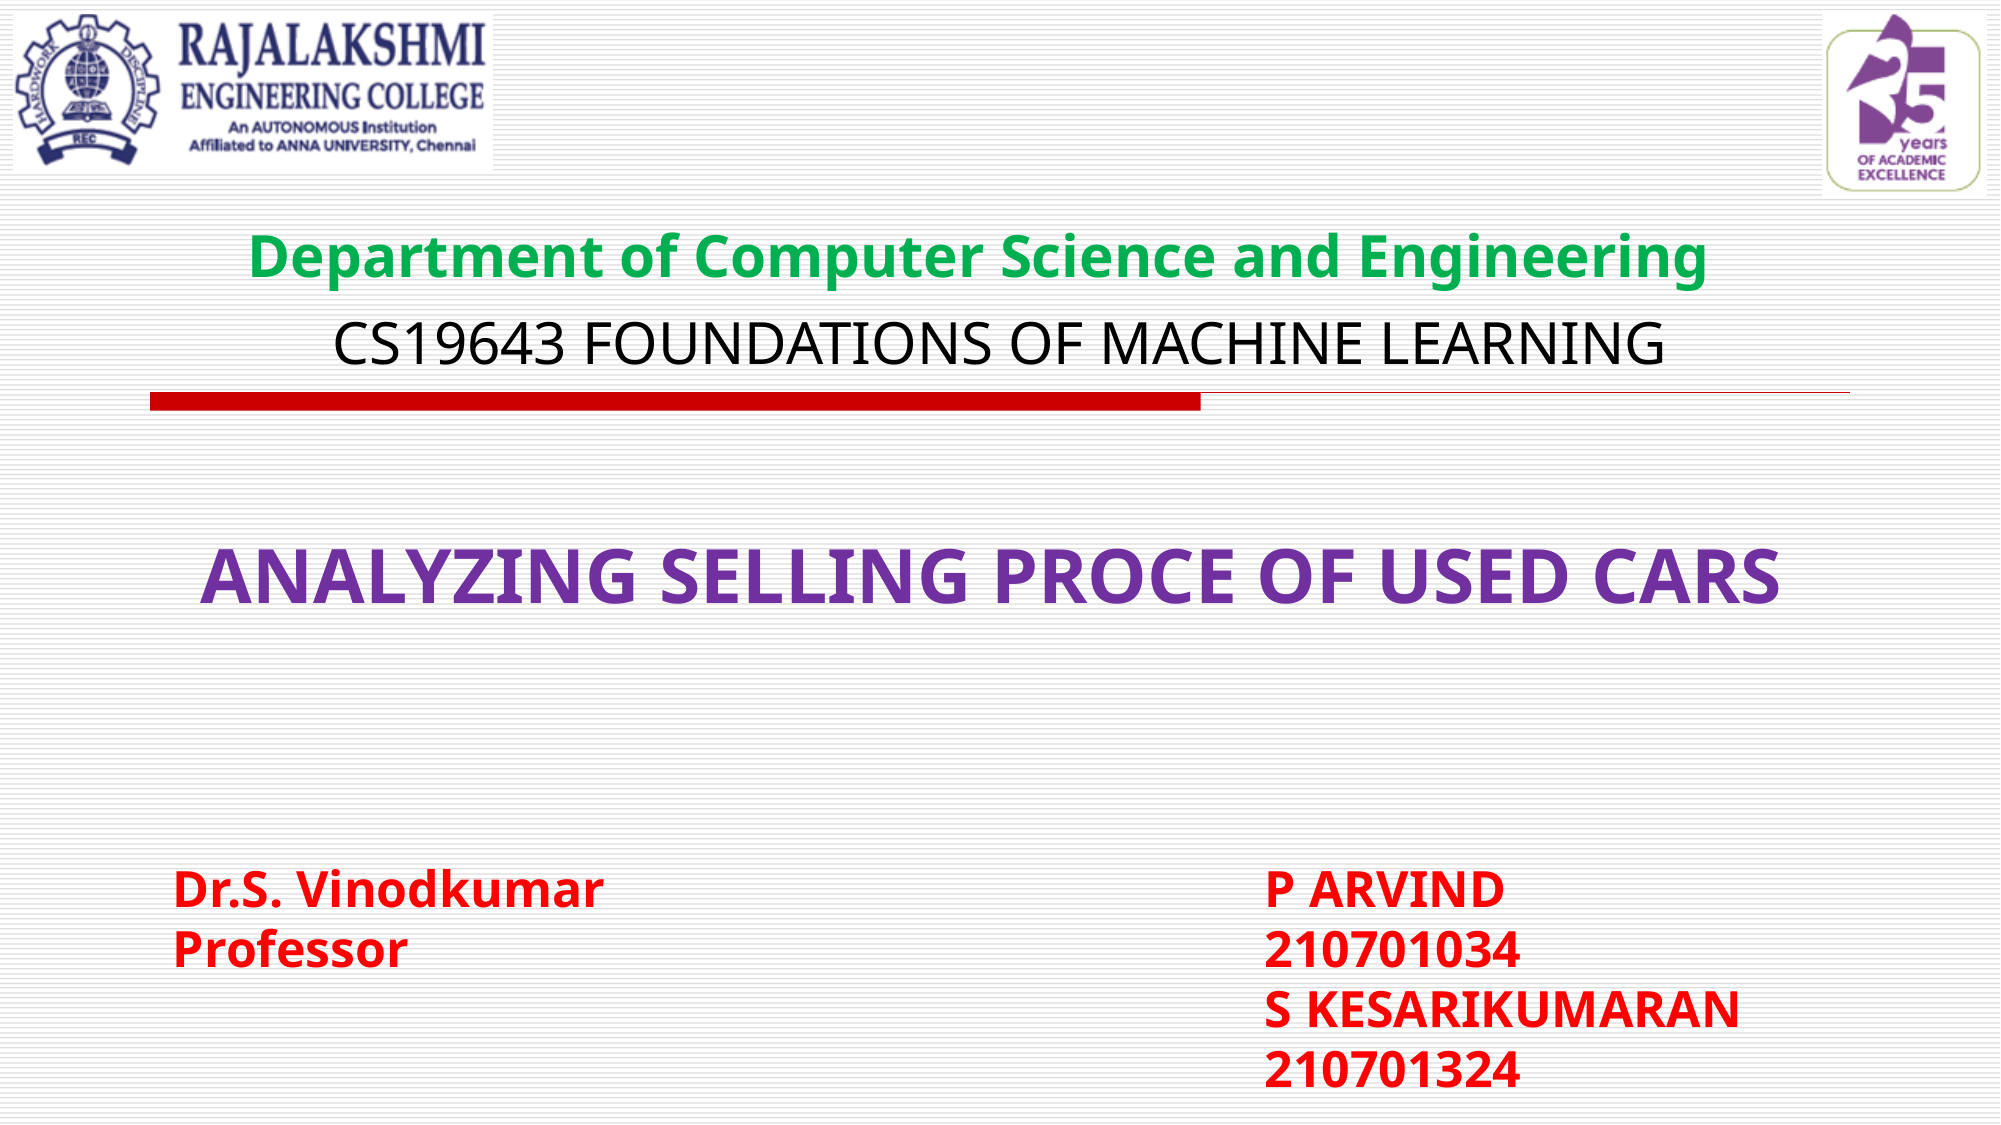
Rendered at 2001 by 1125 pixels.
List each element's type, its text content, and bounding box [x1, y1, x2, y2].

text_box Dr.S. Vinodkumar Professor [157, 850, 721, 1046]
text_box P ARVIND 210701034 S KESARIKUMARAN 210701324 [1250, 850, 1855, 1125]
text_box ANALYZING SELLING PROCE OF USED CARS [129, 470, 1855, 689]
text_box Department of Computer Science and Engineering [116, 199, 1842, 318]
picture [0, 0, 2001, 1125]
text_box CS19643 FOUNDATIONS OF MACHINE LEARNING [137, 286, 1863, 405]
